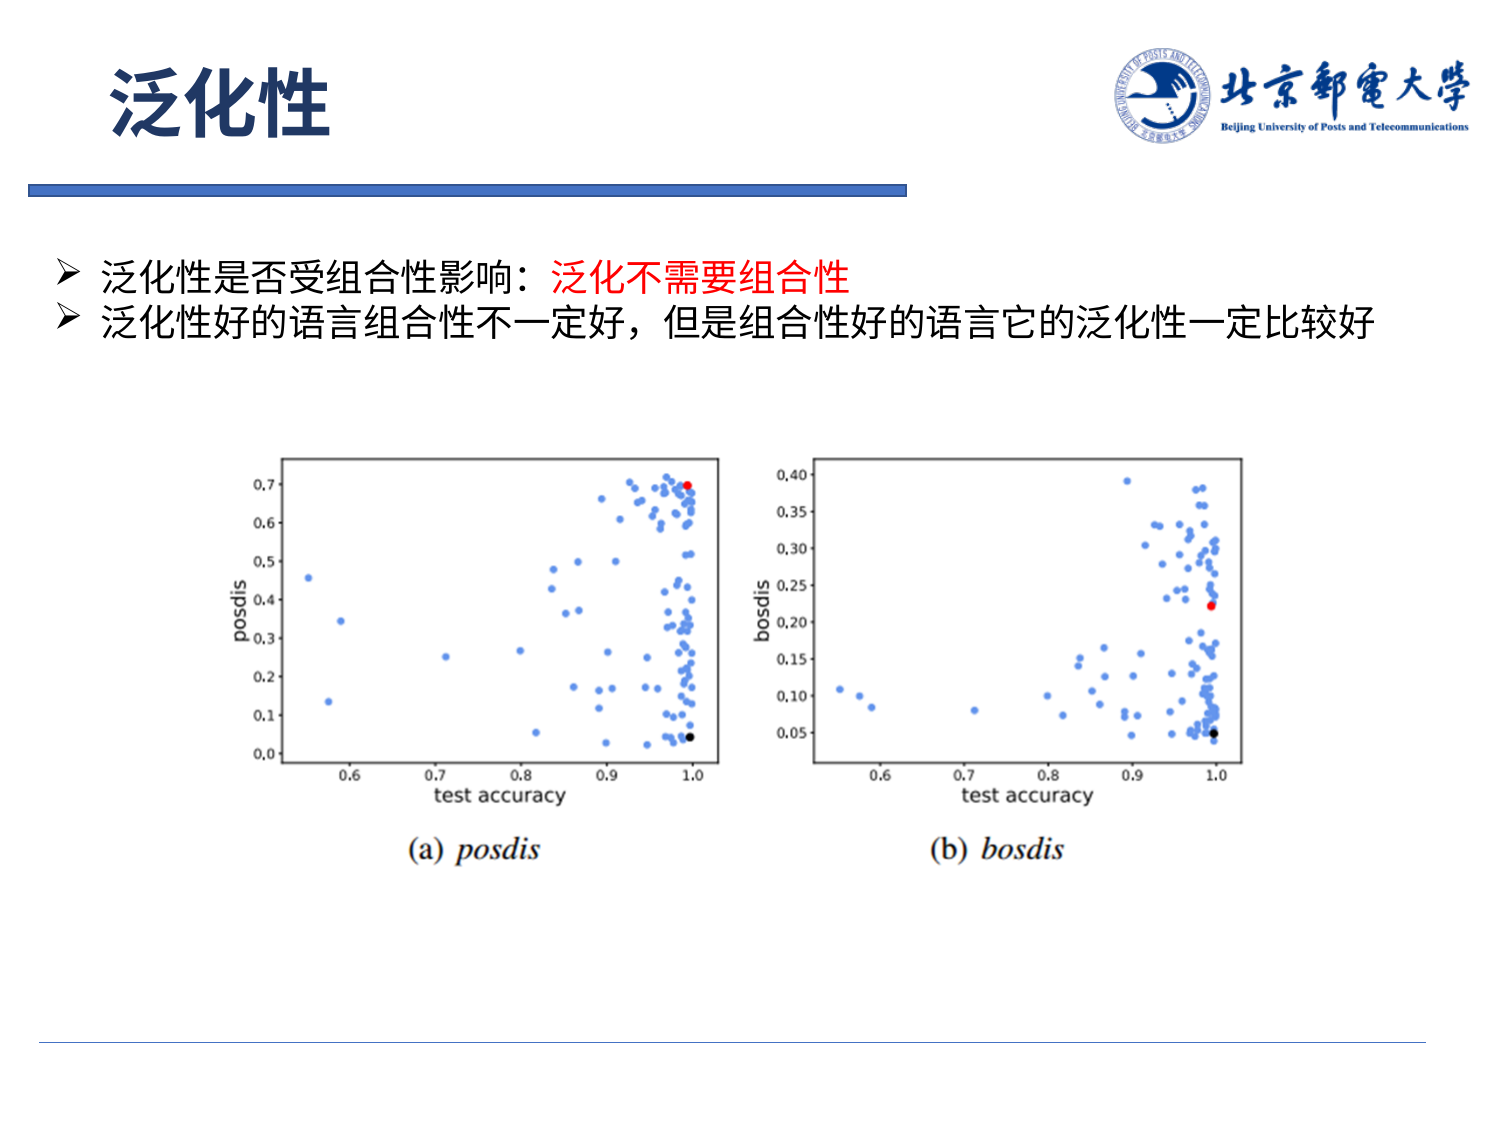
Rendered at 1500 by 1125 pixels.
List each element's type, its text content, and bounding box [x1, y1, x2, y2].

text_box [58, 187, 1266, 246]
text_box 泛化性 [58, 49, 1232, 187]
picture [192, 452, 1273, 887]
text_box 泛化性是否受组合性影响：泛化不需要组合性 泛化性好的语言组合性不一定好，但是组合性好的语言它的泛化性一定比较好 [39, 246, 1398, 351]
picture [1105, 40, 1480, 152]
text_box [28, 184, 58, 197]
